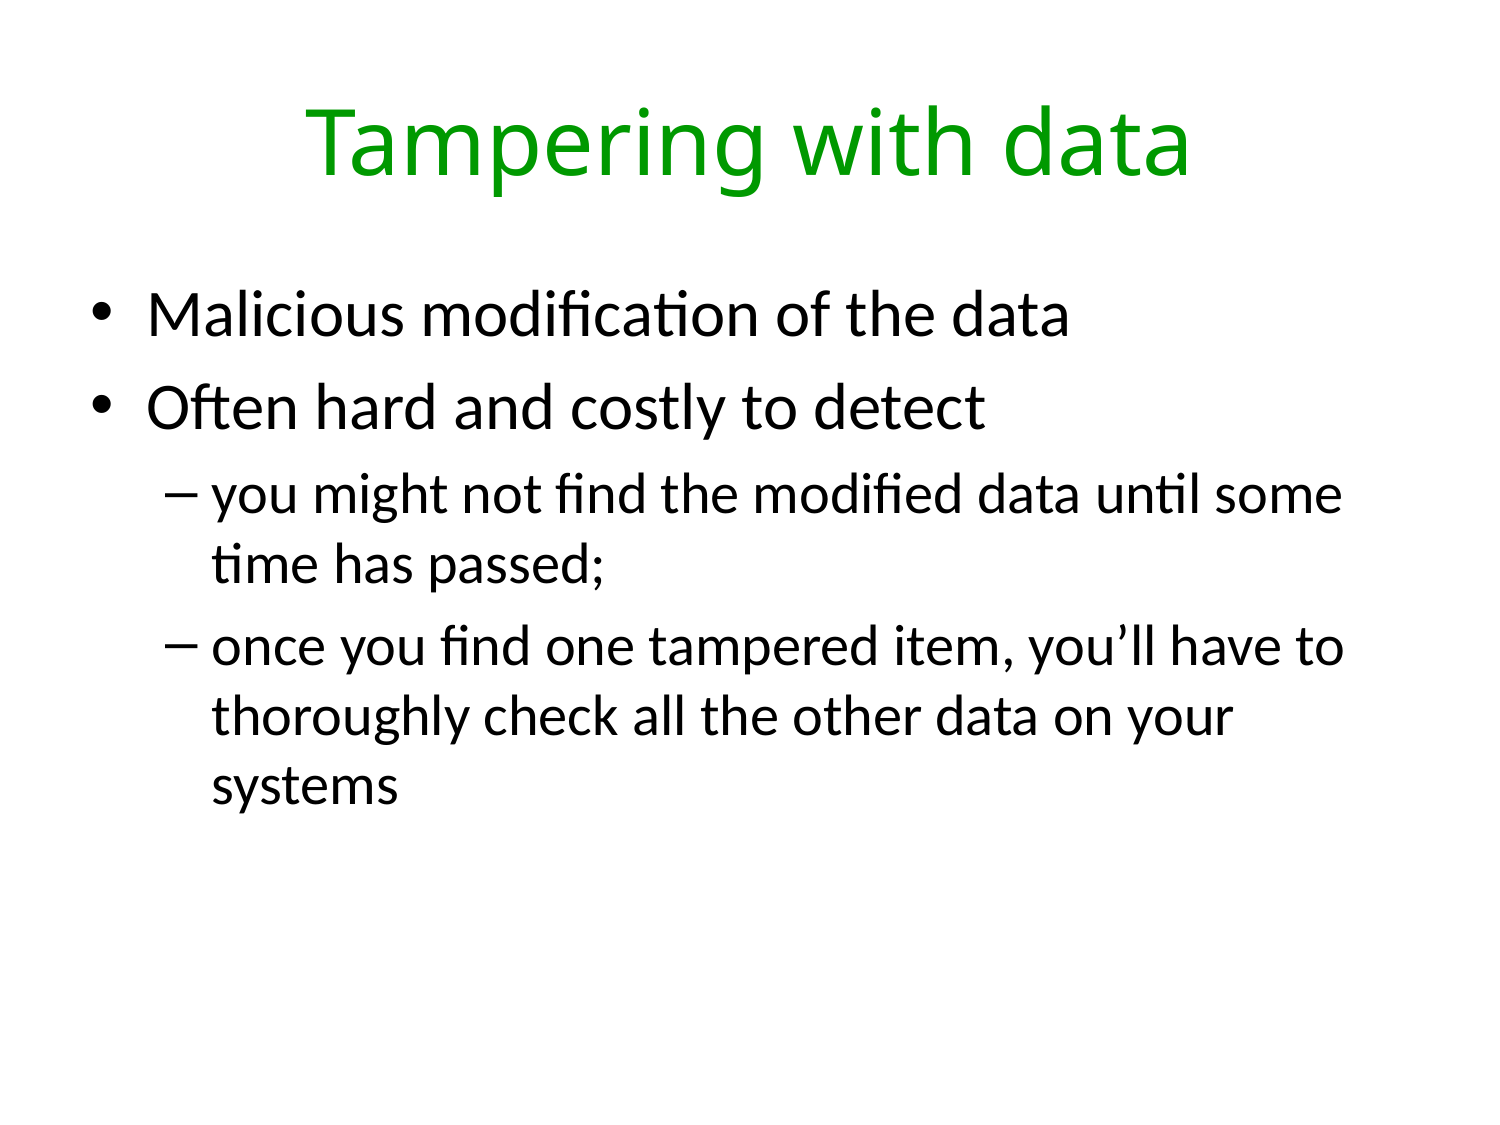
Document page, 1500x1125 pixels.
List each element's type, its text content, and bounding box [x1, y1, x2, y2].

list Malicious modification of the data Often hard and costly to detect you might not find the modified data until some time has passed; once you find one tampered item, you’ll have to thoroughly check all the other data on your systems [74, 262, 1426, 1006]
title Tampering with data [74, 44, 1426, 233]
